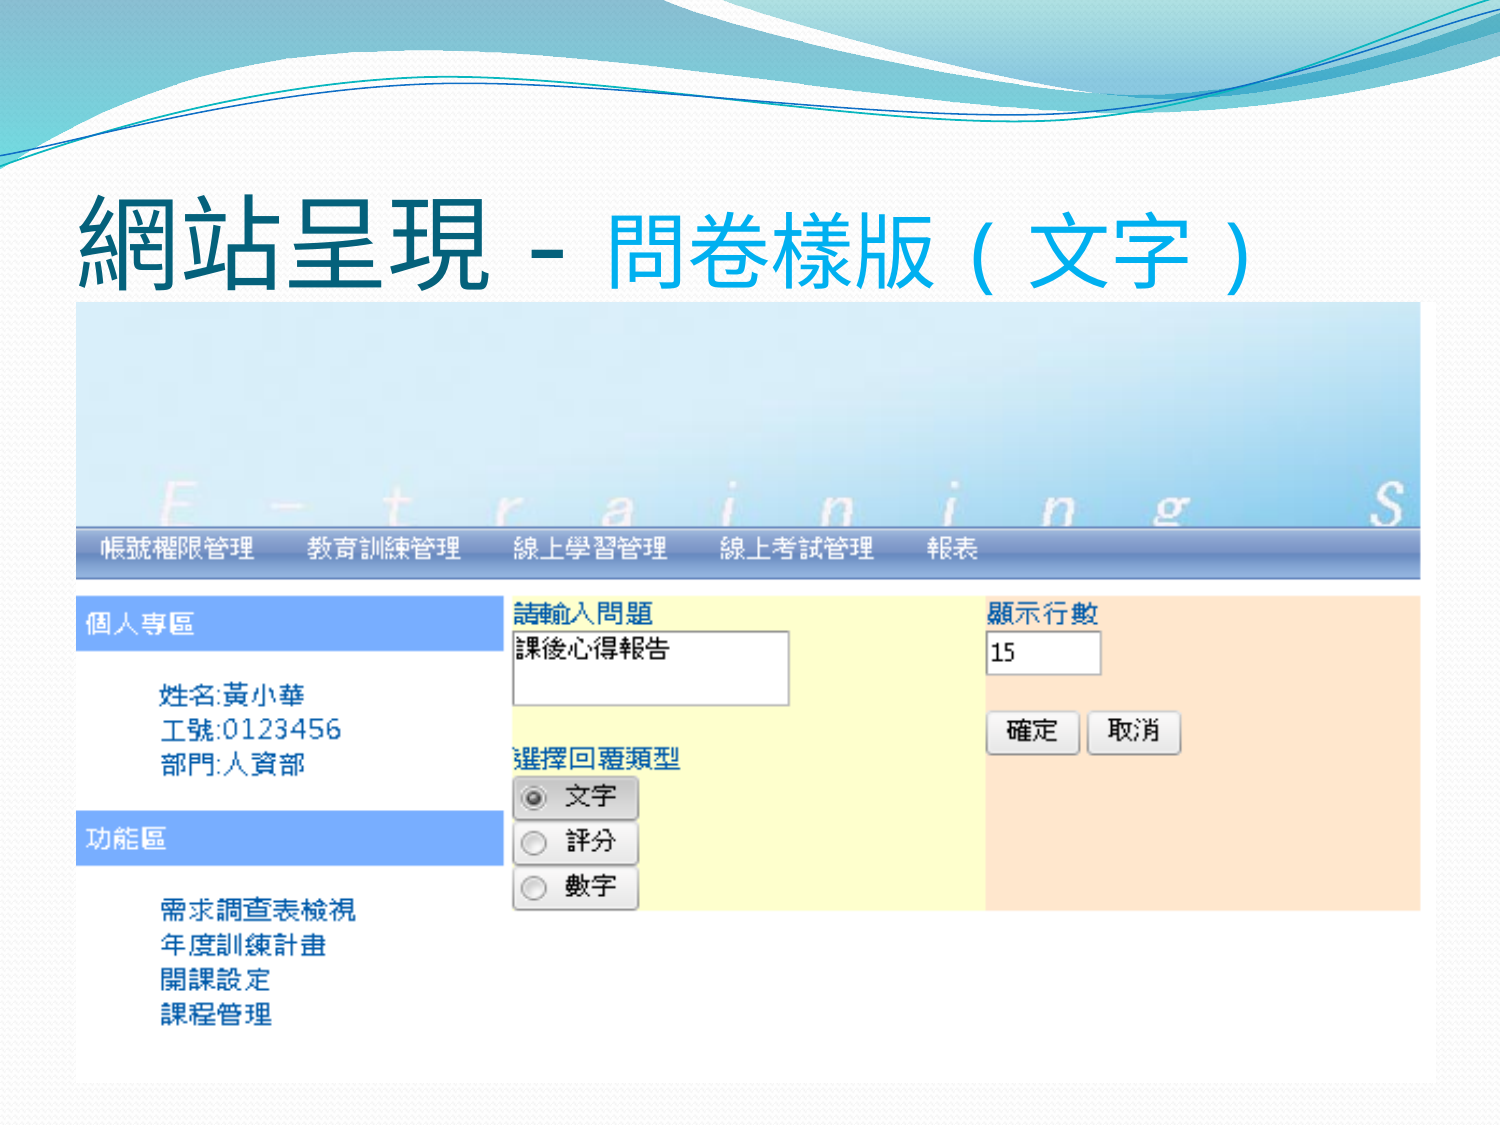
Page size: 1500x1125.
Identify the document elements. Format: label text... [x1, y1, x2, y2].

picture [76, 302, 1436, 1083]
title 網站呈現-問卷樣版(文字) [75, 115, 1425, 303]
